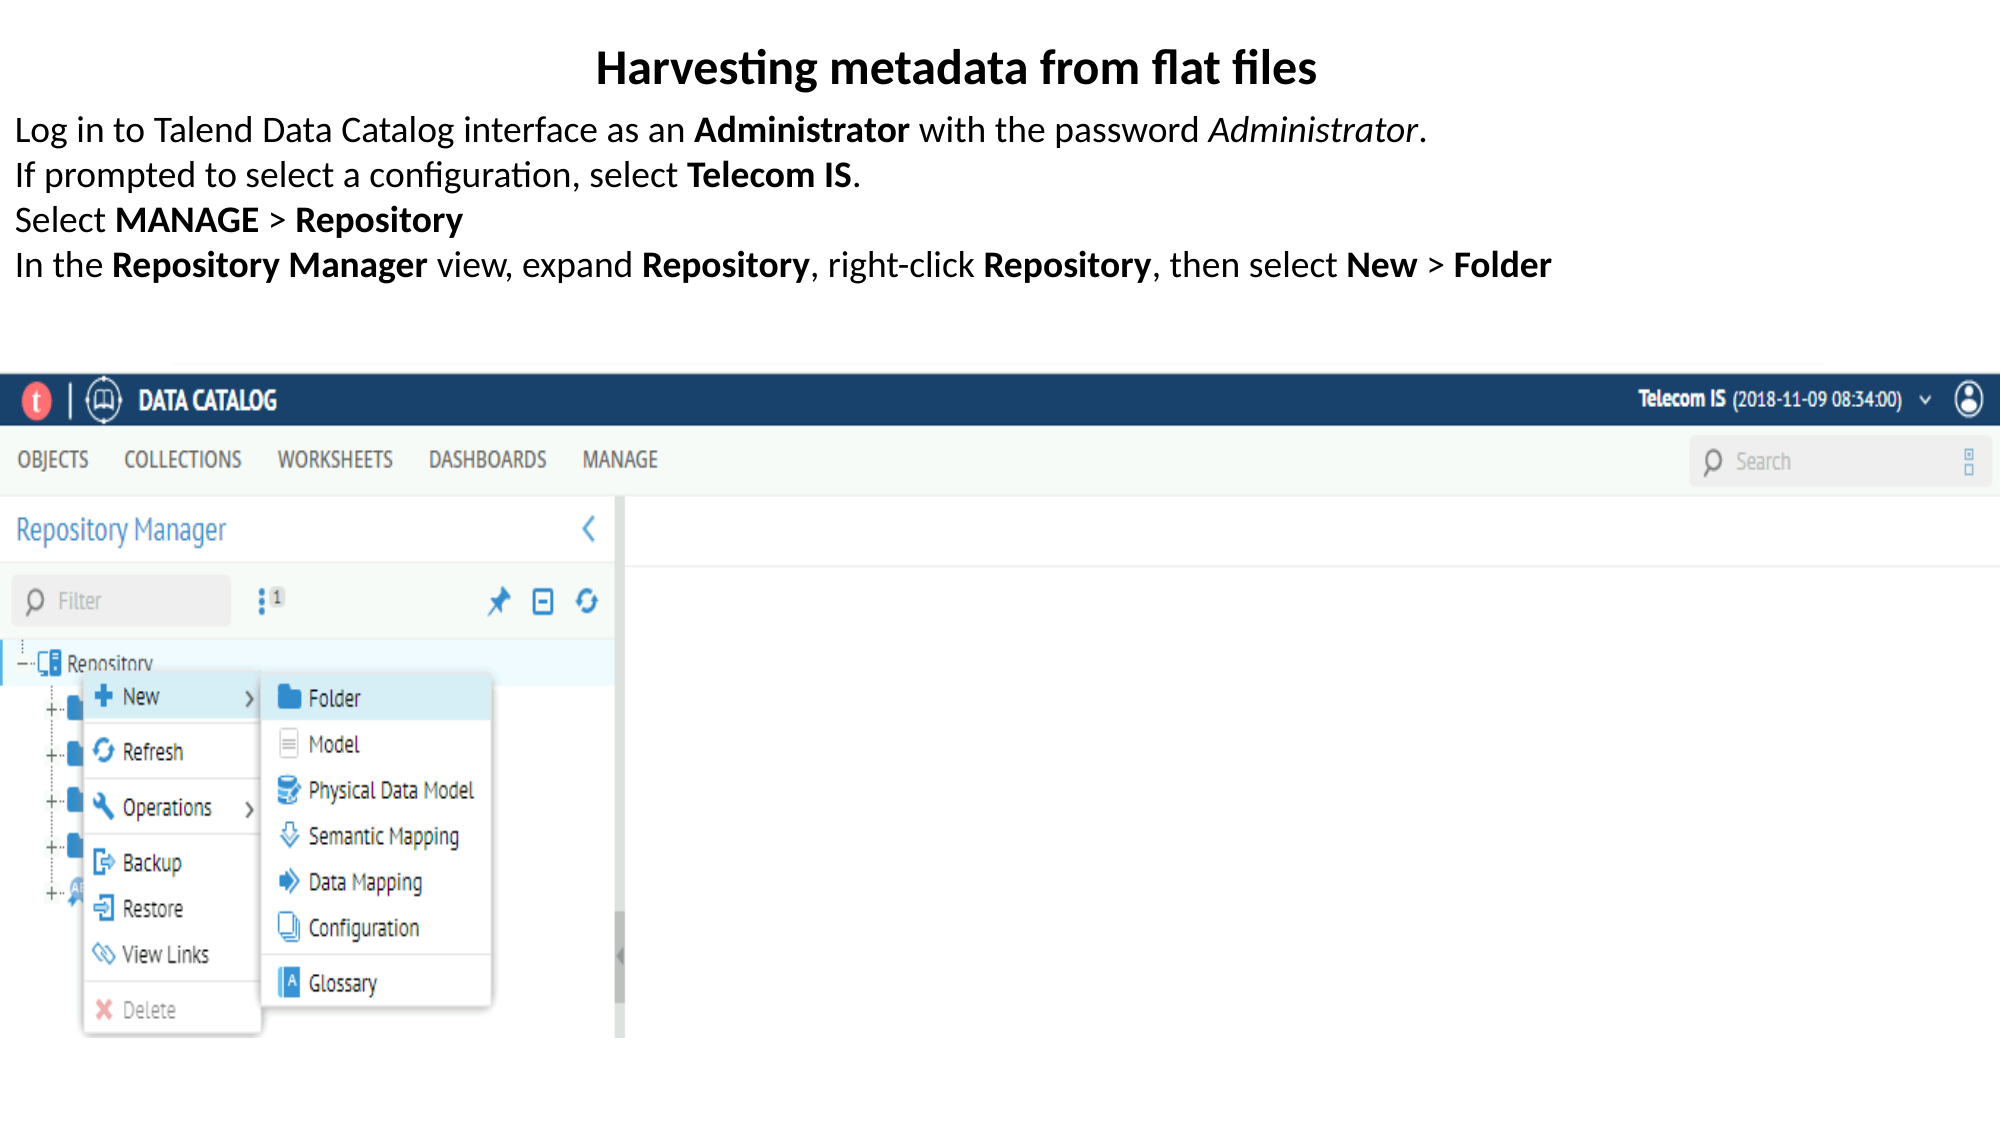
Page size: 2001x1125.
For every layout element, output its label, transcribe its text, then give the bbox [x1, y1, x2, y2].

text_box Log in to Talend Data Catalog interface as an Administrator with the password Administrator. If prompted to select a configuration, select Telecom IS. Select MANAGE > Repository In the Repository Manager view, expand Repository, right-click Repository, then select New > Folder [0, 97, 2000, 292]
picture [0, 363, 2000, 1038]
text_box psHarvesting metadata from flat files [524, 27, 1333, 97]
